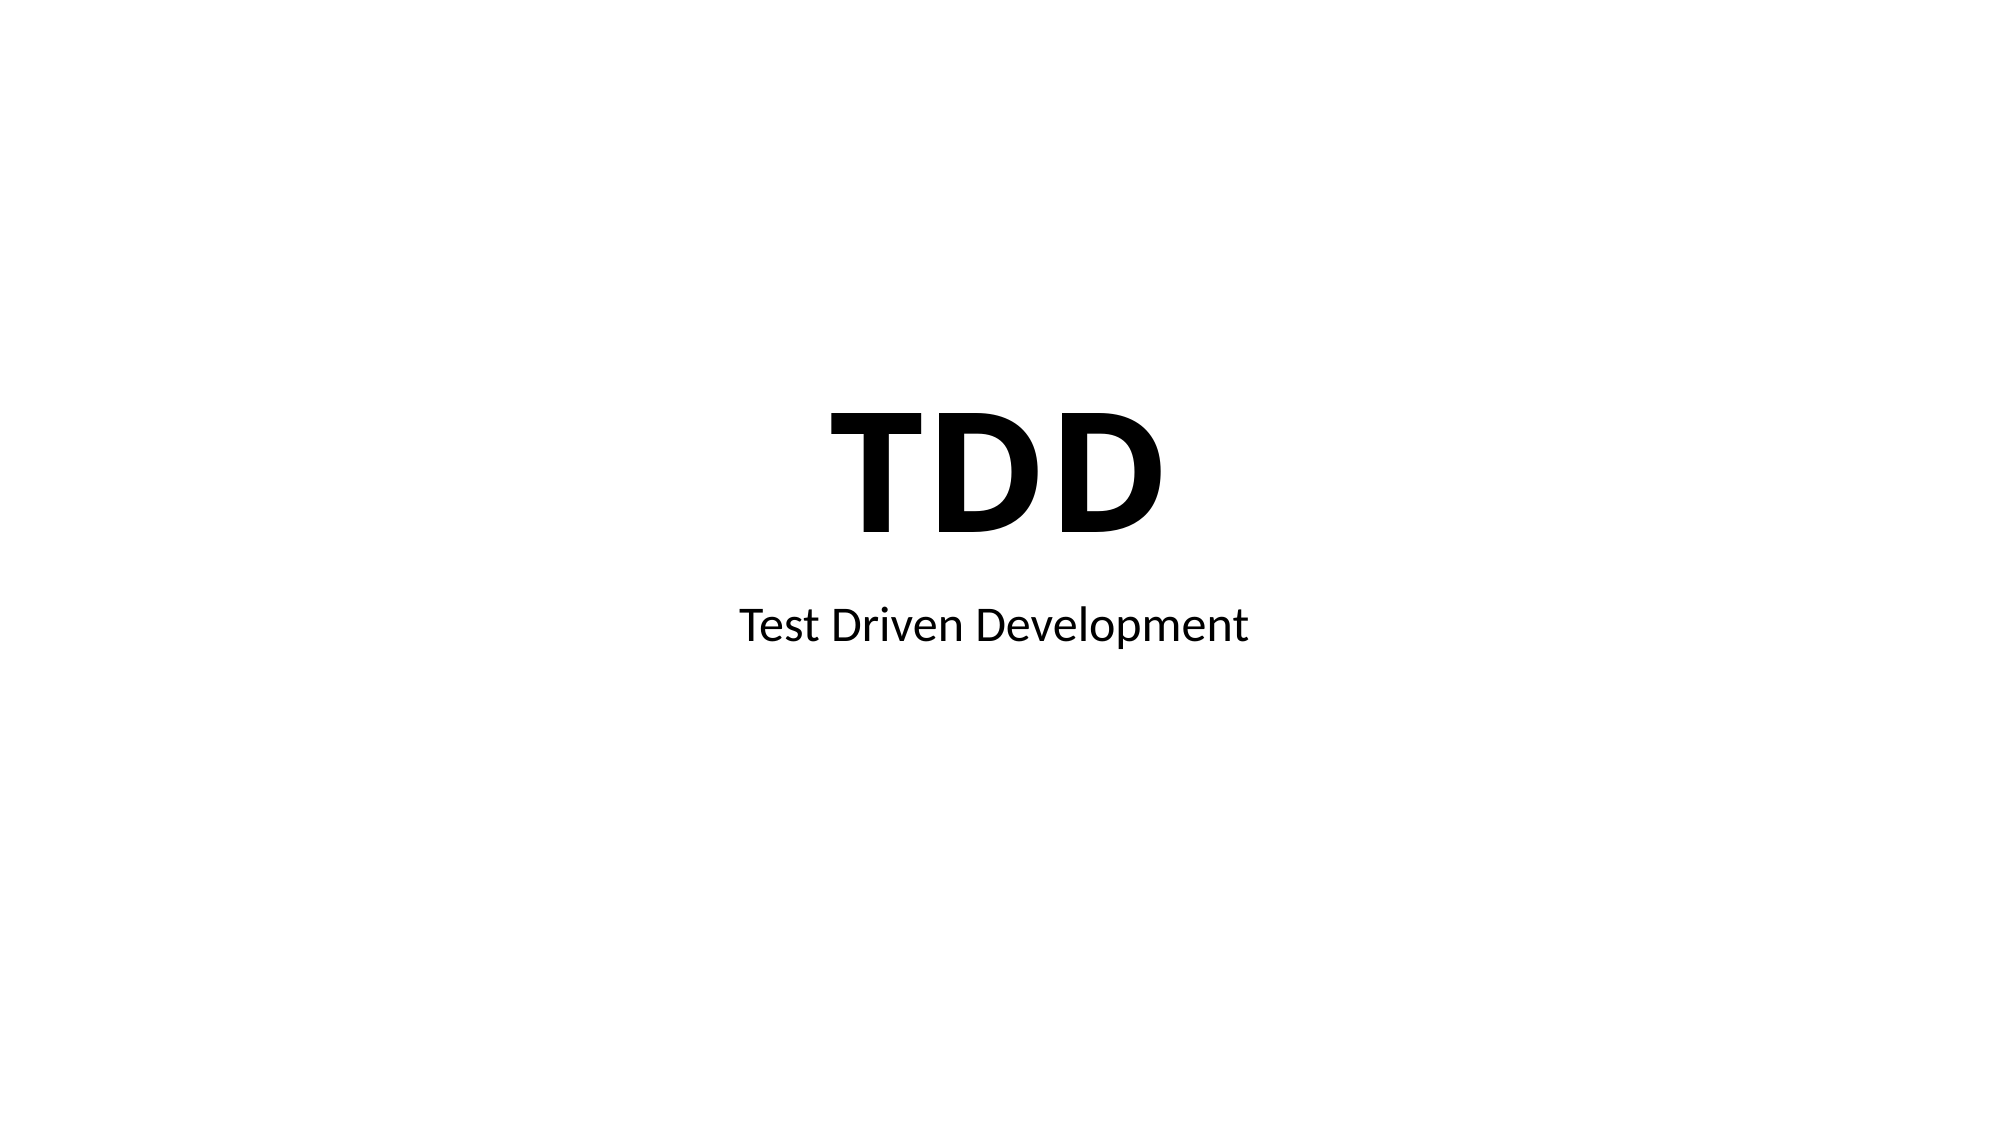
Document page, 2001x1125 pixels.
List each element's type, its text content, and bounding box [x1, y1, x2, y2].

title TDD [249, 184, 1750, 576]
subtitle Test Driven Development [249, 590, 1750, 863]
